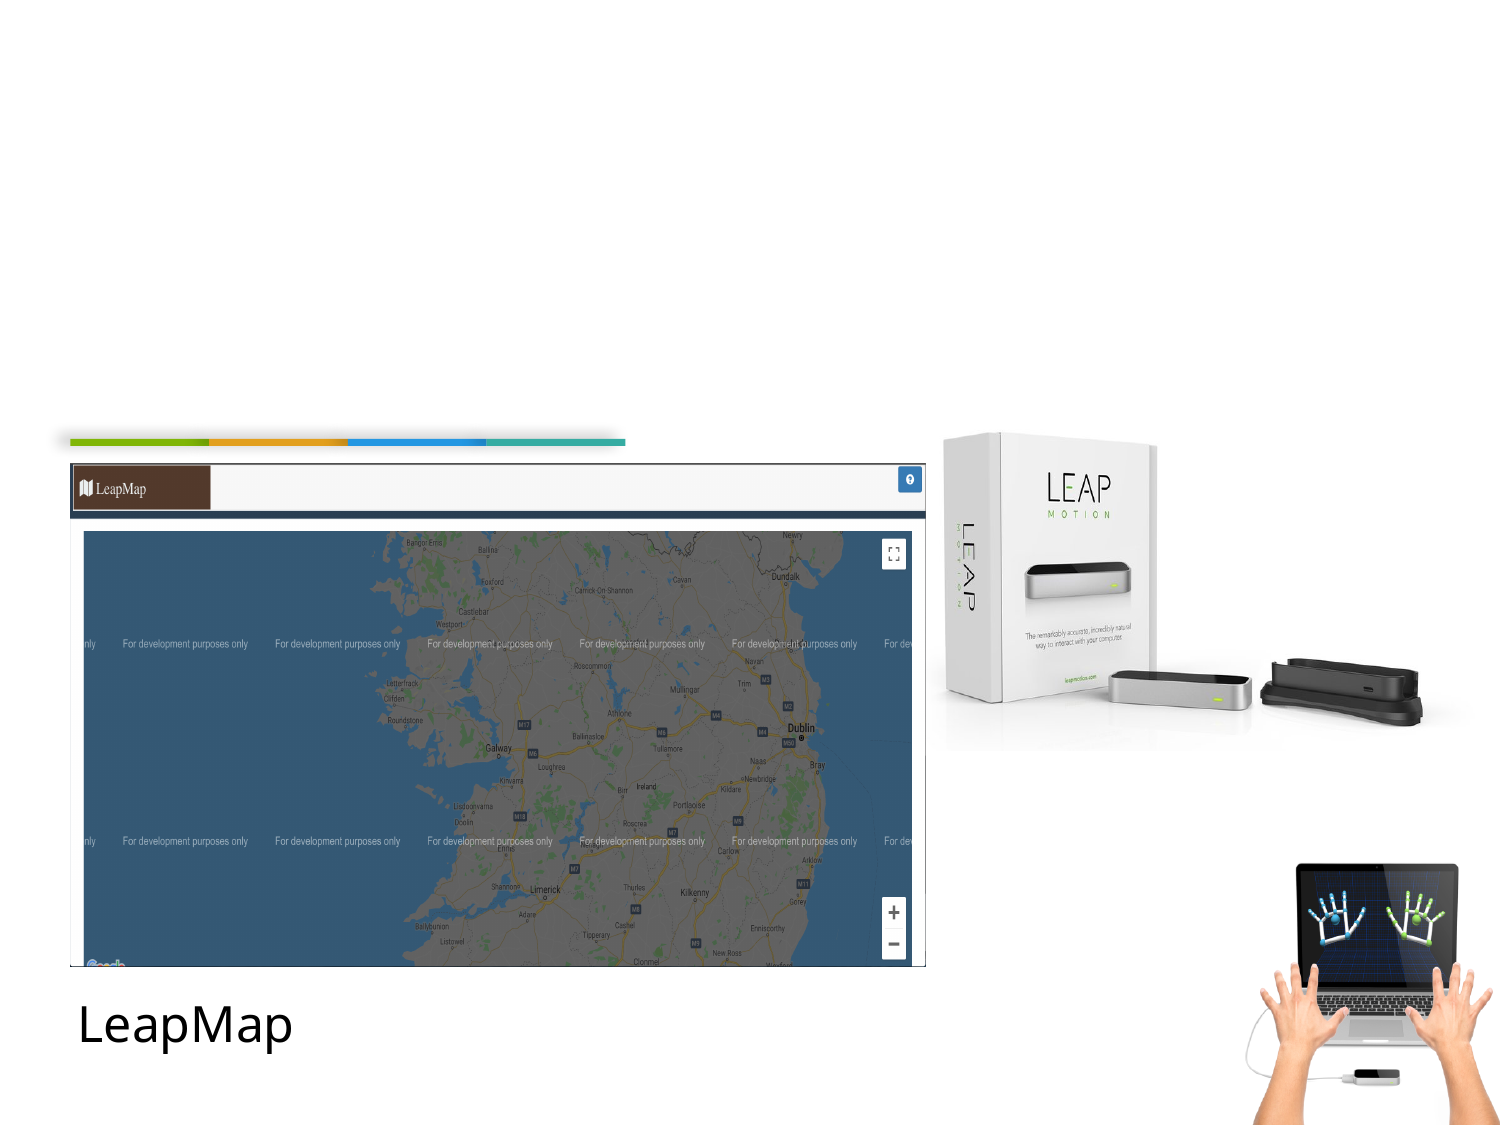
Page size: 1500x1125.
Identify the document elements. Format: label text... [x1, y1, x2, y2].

picture [69, 398, 1491, 967]
picture [1244, 861, 1500, 1125]
text_box LeapMap [62, 984, 658, 1060]
